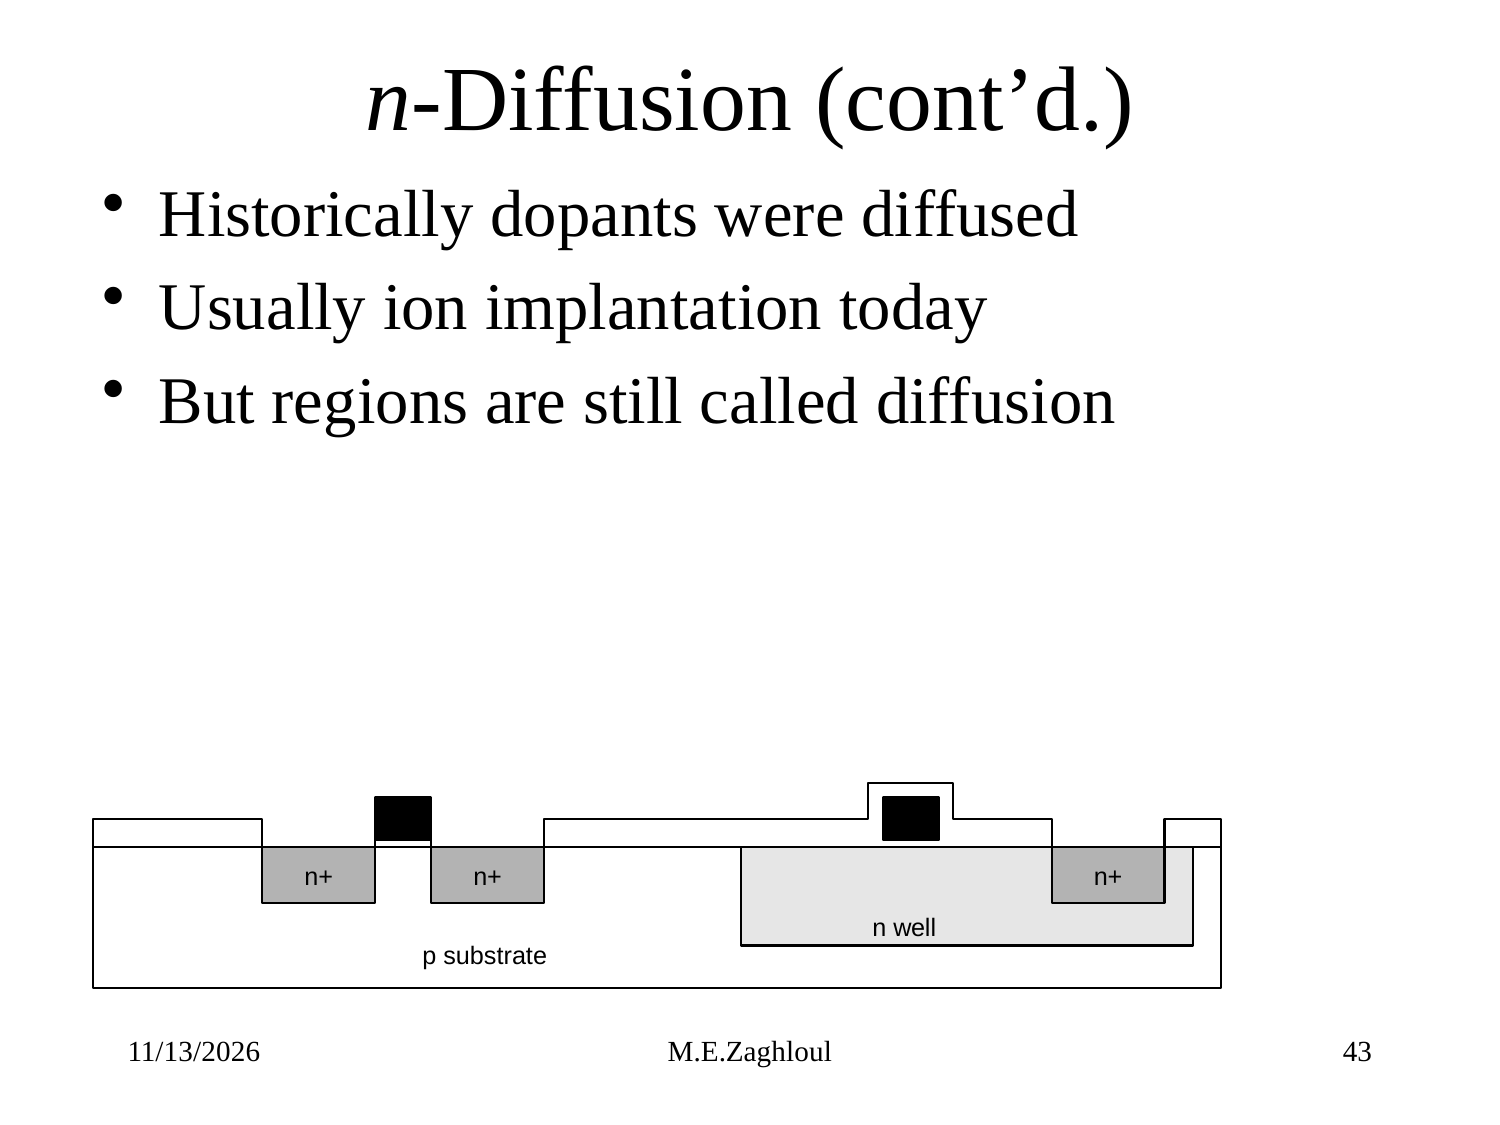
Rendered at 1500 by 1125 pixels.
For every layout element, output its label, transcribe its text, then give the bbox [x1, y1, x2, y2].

footer M.E.Zaghloul [512, 1024, 988, 1101]
list Historically dopants were diffused Usually ion implantation today But regions are still called diffusion [87, 162, 1363, 776]
title n-Diffusion (cont’d.) [112, 0, 1388, 188]
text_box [87, 777, 1426, 994]
slide_number 43 [1074, 1024, 1388, 1101]
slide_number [112, 1024, 426, 1101]
